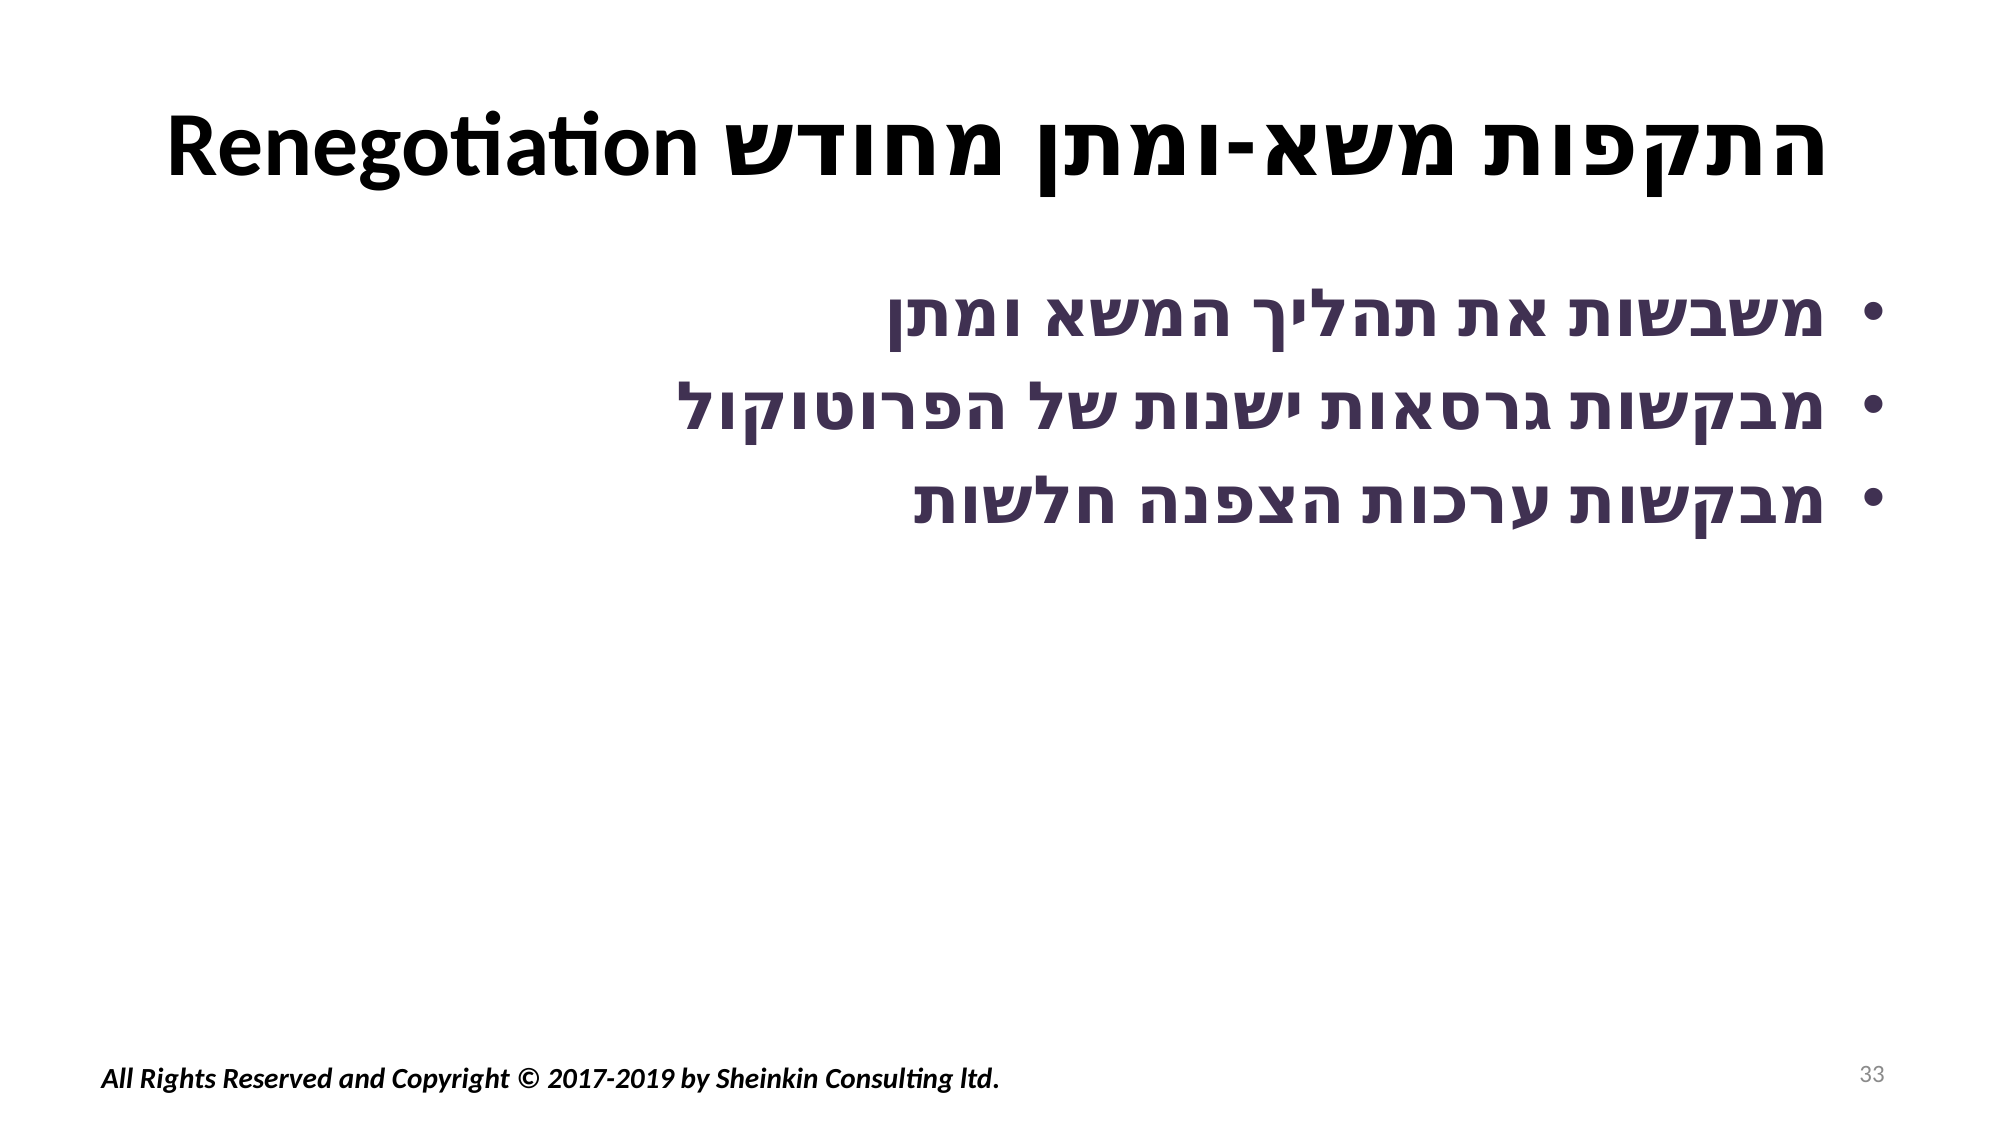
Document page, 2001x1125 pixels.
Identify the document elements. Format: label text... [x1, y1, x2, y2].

list משבשות את תהליך המשא ומתן מבקשות גרסאות ישנות של הפרוטוקול מבקשות ערכות הצפנה חלשות [99, 262, 1900, 1005]
title התקפות משא-ומתן מחודש Renegotiation [99, 45, 1900, 233]
slide_number 33 [1433, 1042, 1900, 1103]
